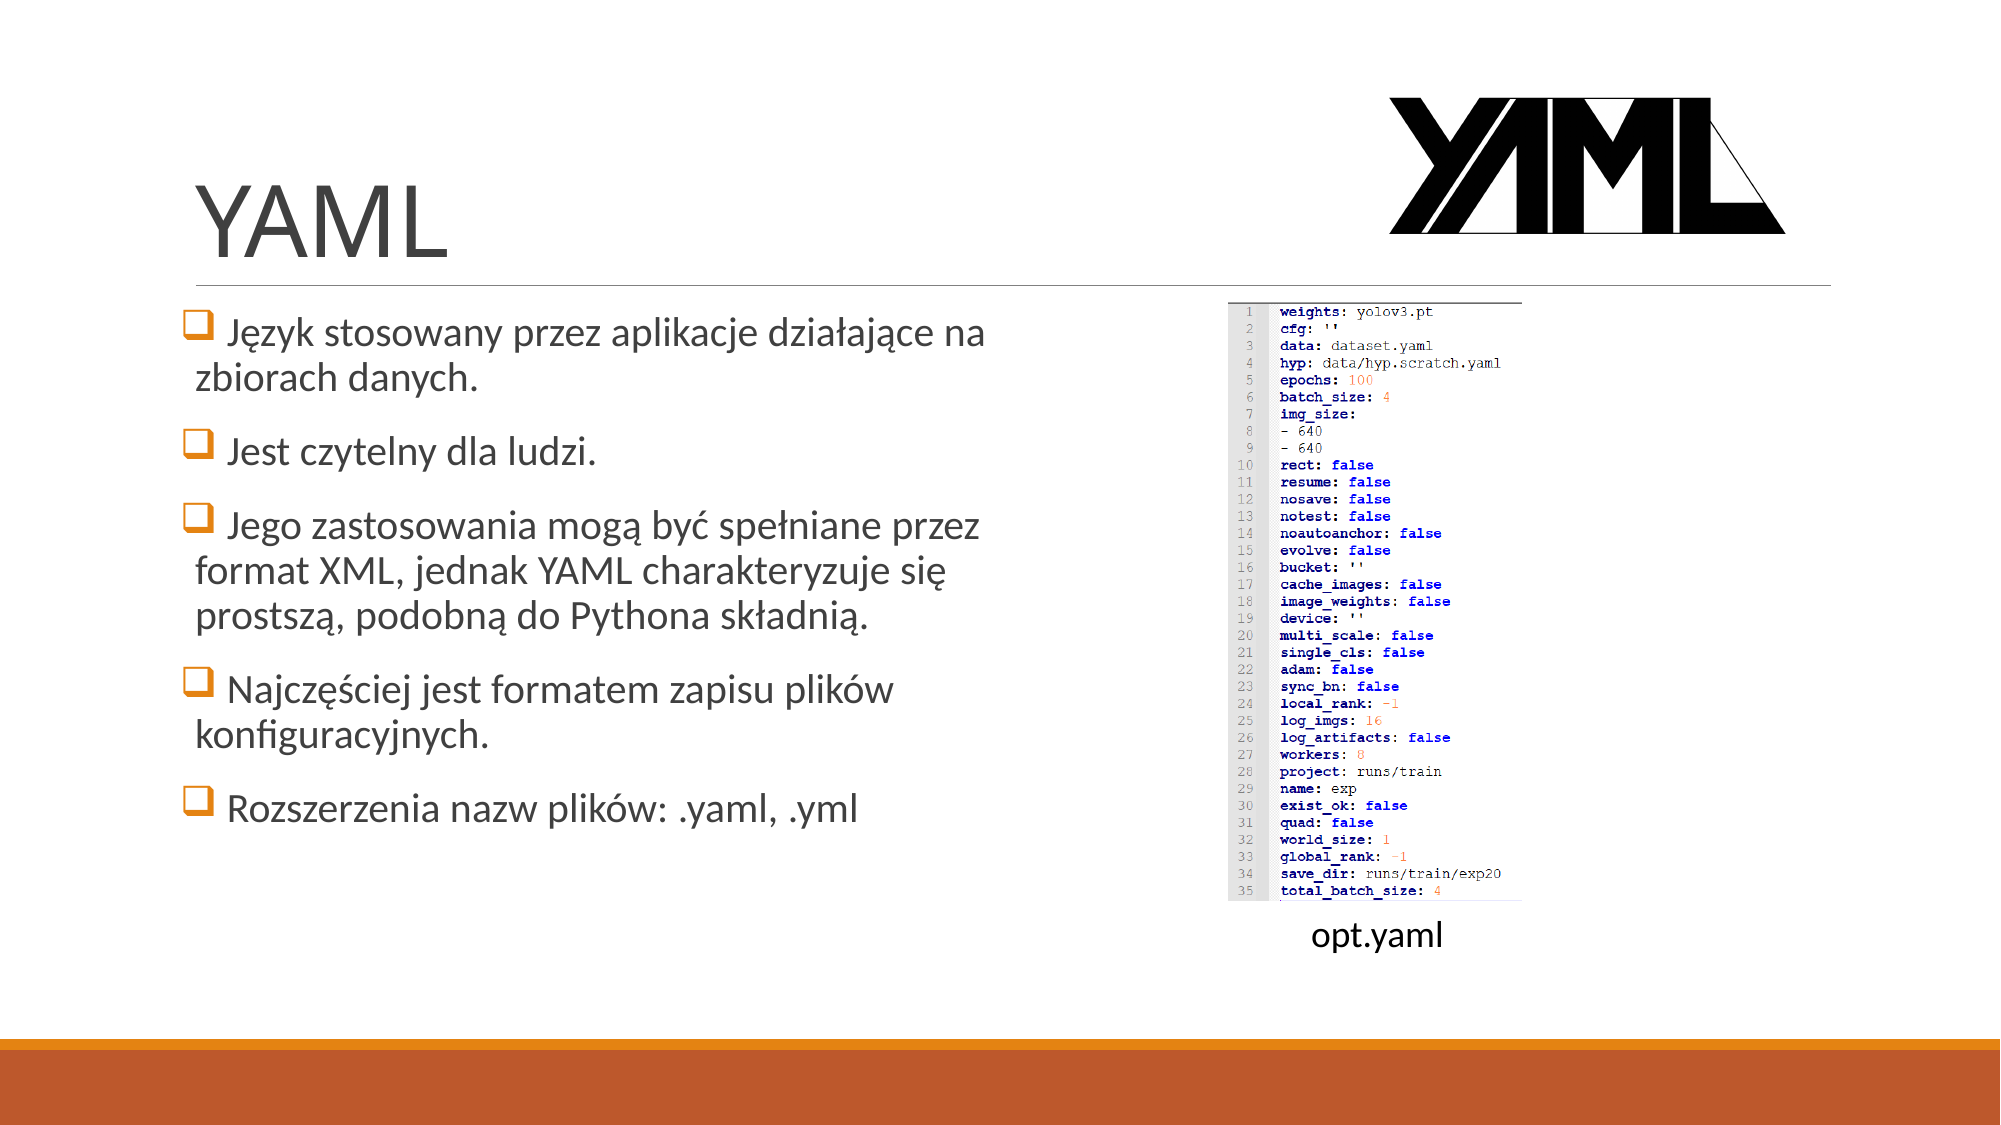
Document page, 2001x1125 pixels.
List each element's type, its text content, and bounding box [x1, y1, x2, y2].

title YAML [180, 47, 1830, 285]
text_box opt.yaml [1296, 902, 1543, 962]
list Język stosowany przez aplikacje działające na zbiorach danych. Jest czytelny dla ludzi. Jego zastosowania mogą być spełniane przez format XML, jednak YAML charakteryzuje się prostszą, podobną do Pythona składnią. Najczęściej jest formatem zapisu plików konfiguracyjnych. Rozszerzenia nazw plików: .yaml, .yml [180, 302, 1015, 963]
picture [1227, 302, 1523, 901]
picture [1389, 97, 1787, 235]
